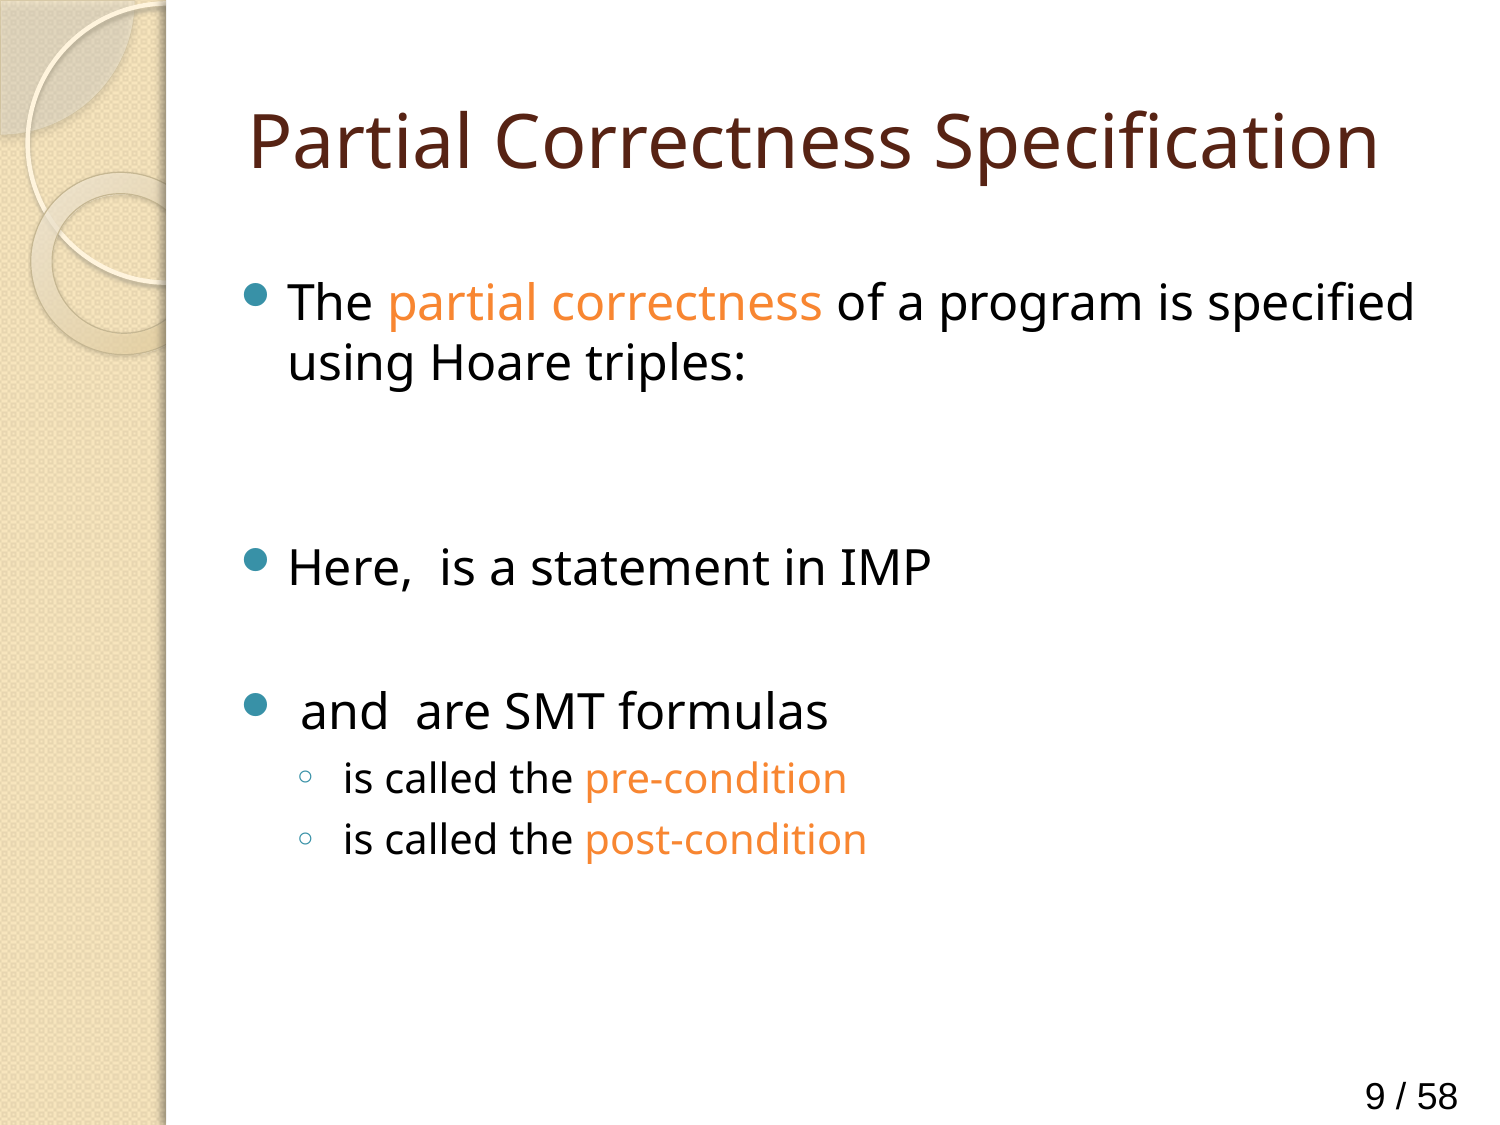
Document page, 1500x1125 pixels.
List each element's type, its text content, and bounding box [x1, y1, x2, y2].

title Partial Correctness Specification [232, 45, 1450, 233]
